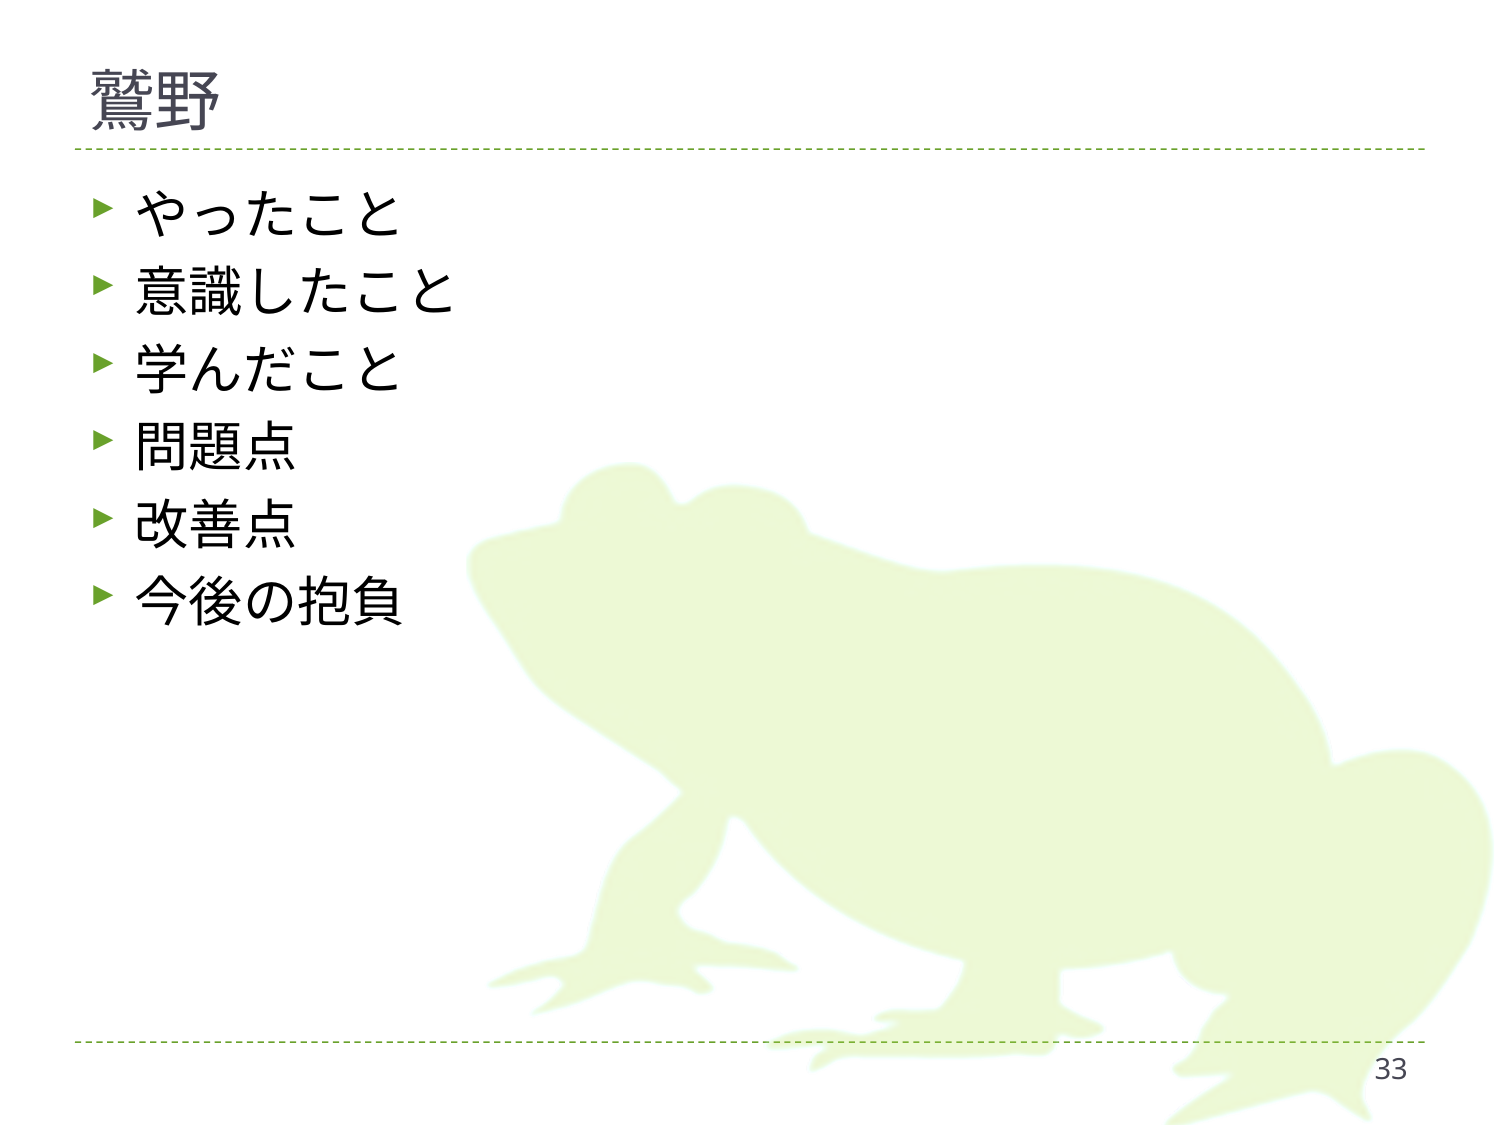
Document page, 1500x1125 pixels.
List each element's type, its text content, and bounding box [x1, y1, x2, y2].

list やったこと 意識したこと 学んだこと 問題点 改善点 今後の抱負 [75, 172, 1425, 983]
title 鷲野 [73, 7, 1424, 147]
slide_number 33 [1328, 1042, 1423, 1103]
